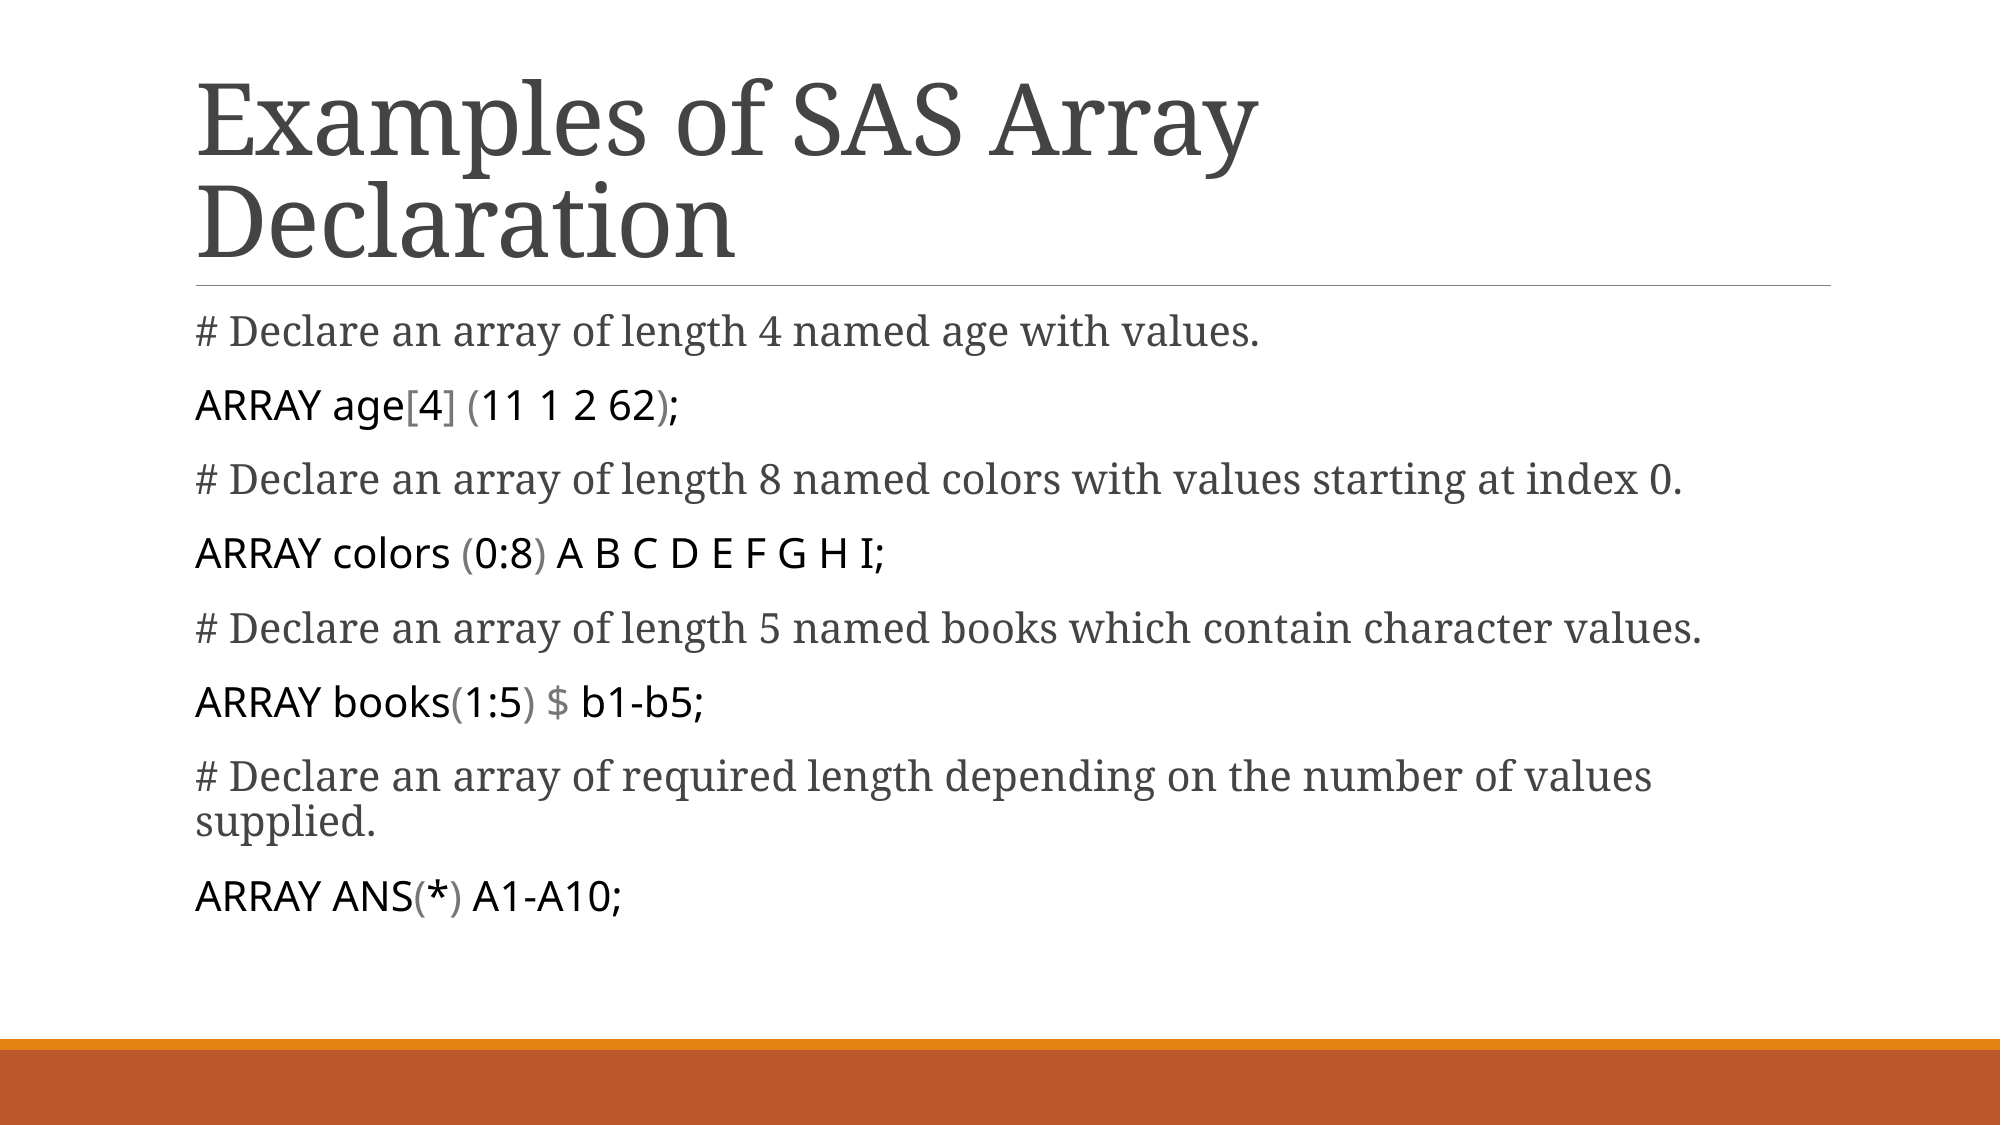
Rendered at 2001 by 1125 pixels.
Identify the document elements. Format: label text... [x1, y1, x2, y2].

list # Declare an array of length 4 named age with values. ARRAY age[4] (11 1 2 62); # Declare an array of length 8 named colors with values starting at index 0. ARRAY colors (0:8) A B C D E F G H I; # Declare an array of length 5 named books which contain character values. ARRAY books(1:5) $ b1-b5; # Declare an array of required length depending on the number of values supplied. ARRAY ANS(*) A1-A10; [180, 302, 1830, 963]
title Examples of SAS Array Declaration [180, 47, 1830, 285]
